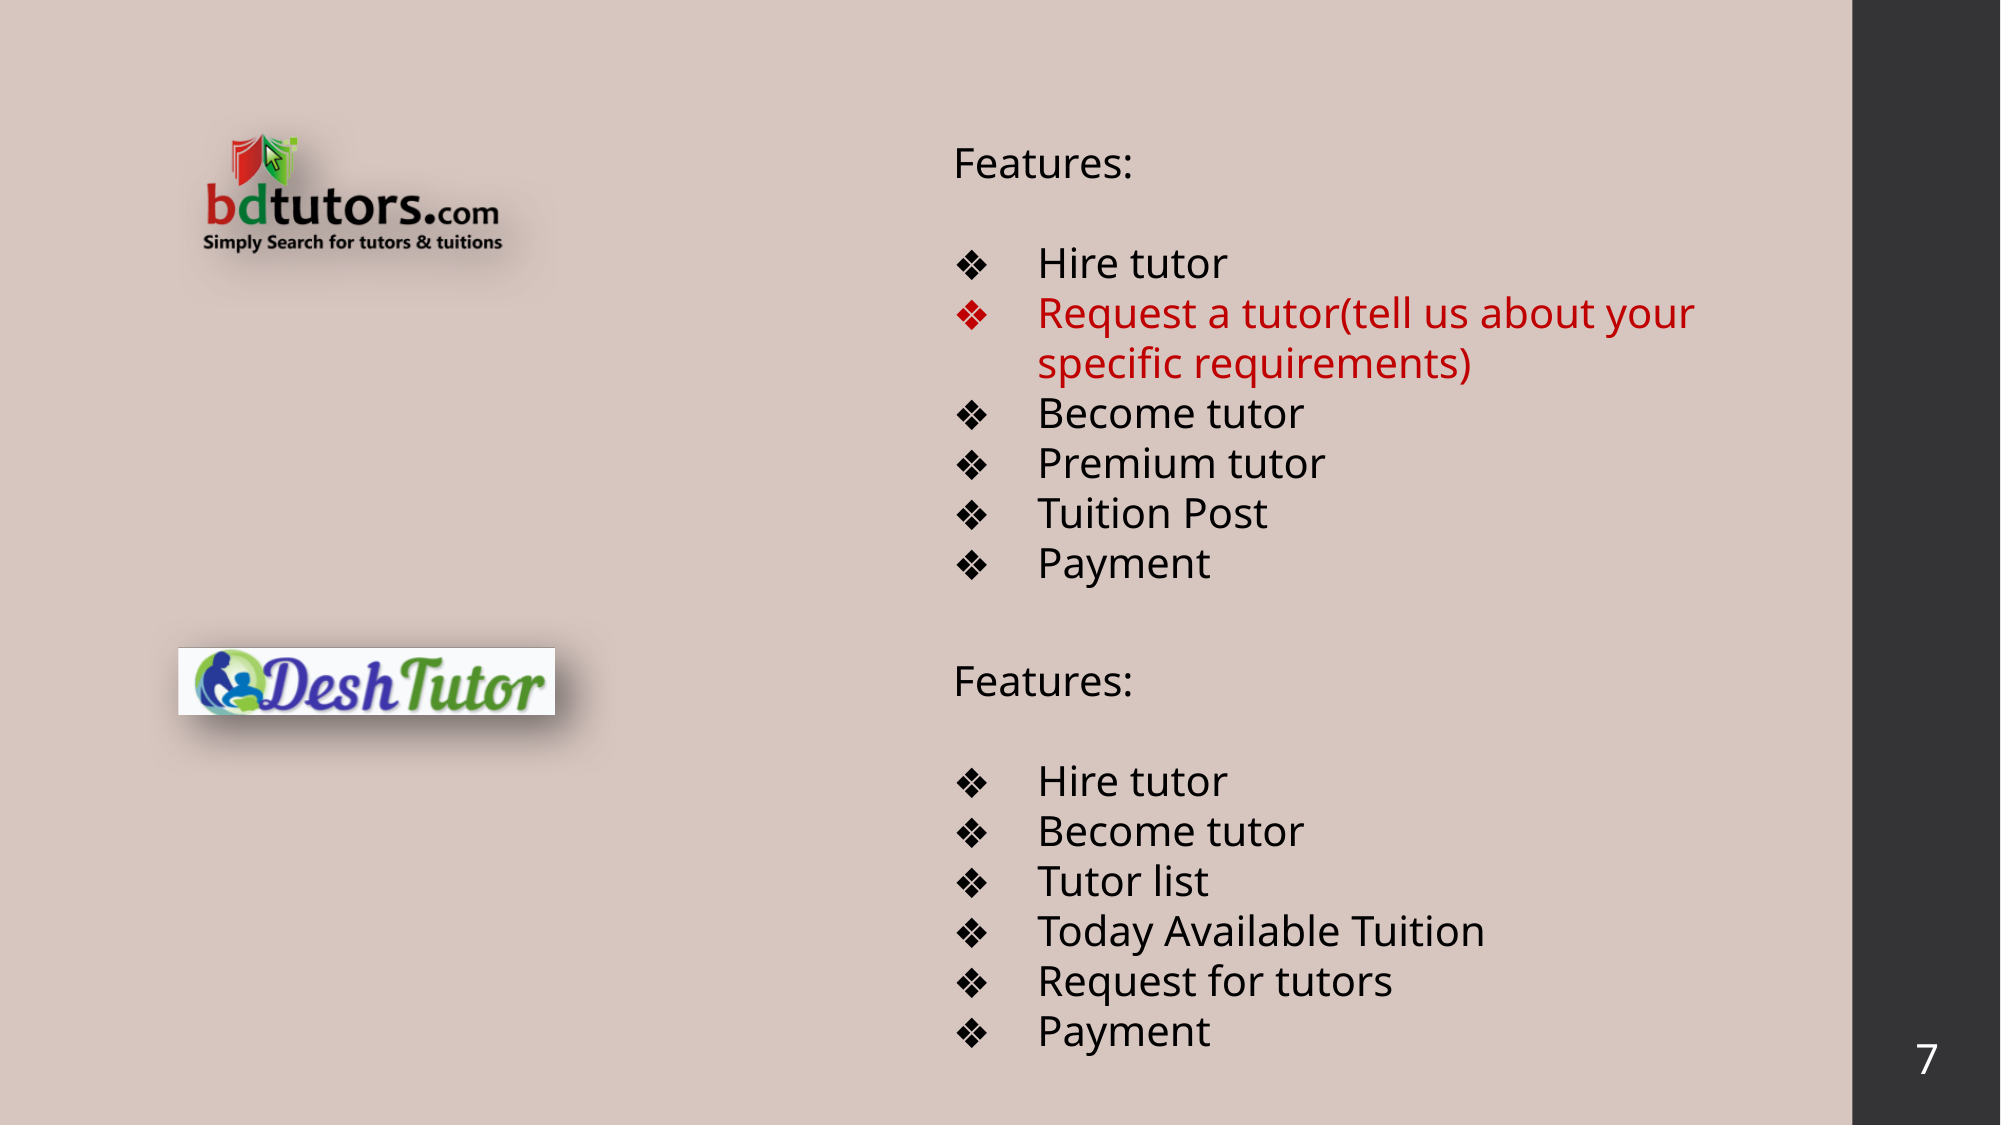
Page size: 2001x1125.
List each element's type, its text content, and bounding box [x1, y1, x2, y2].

slide_number 7 [1852, 1012, 2000, 1110]
text_box Features: Hire tutor Become tutor Tutor list Today Available Tuition Request for tutors Payment [938, 646, 1767, 1107]
picture [177, 129, 522, 256]
picture [178, 643, 556, 716]
text_box Features: Hire tutor Request a tutor(tell us about your specific requirements) Become tutor Premium tutor Tuition Post Payment [938, 129, 1767, 646]
